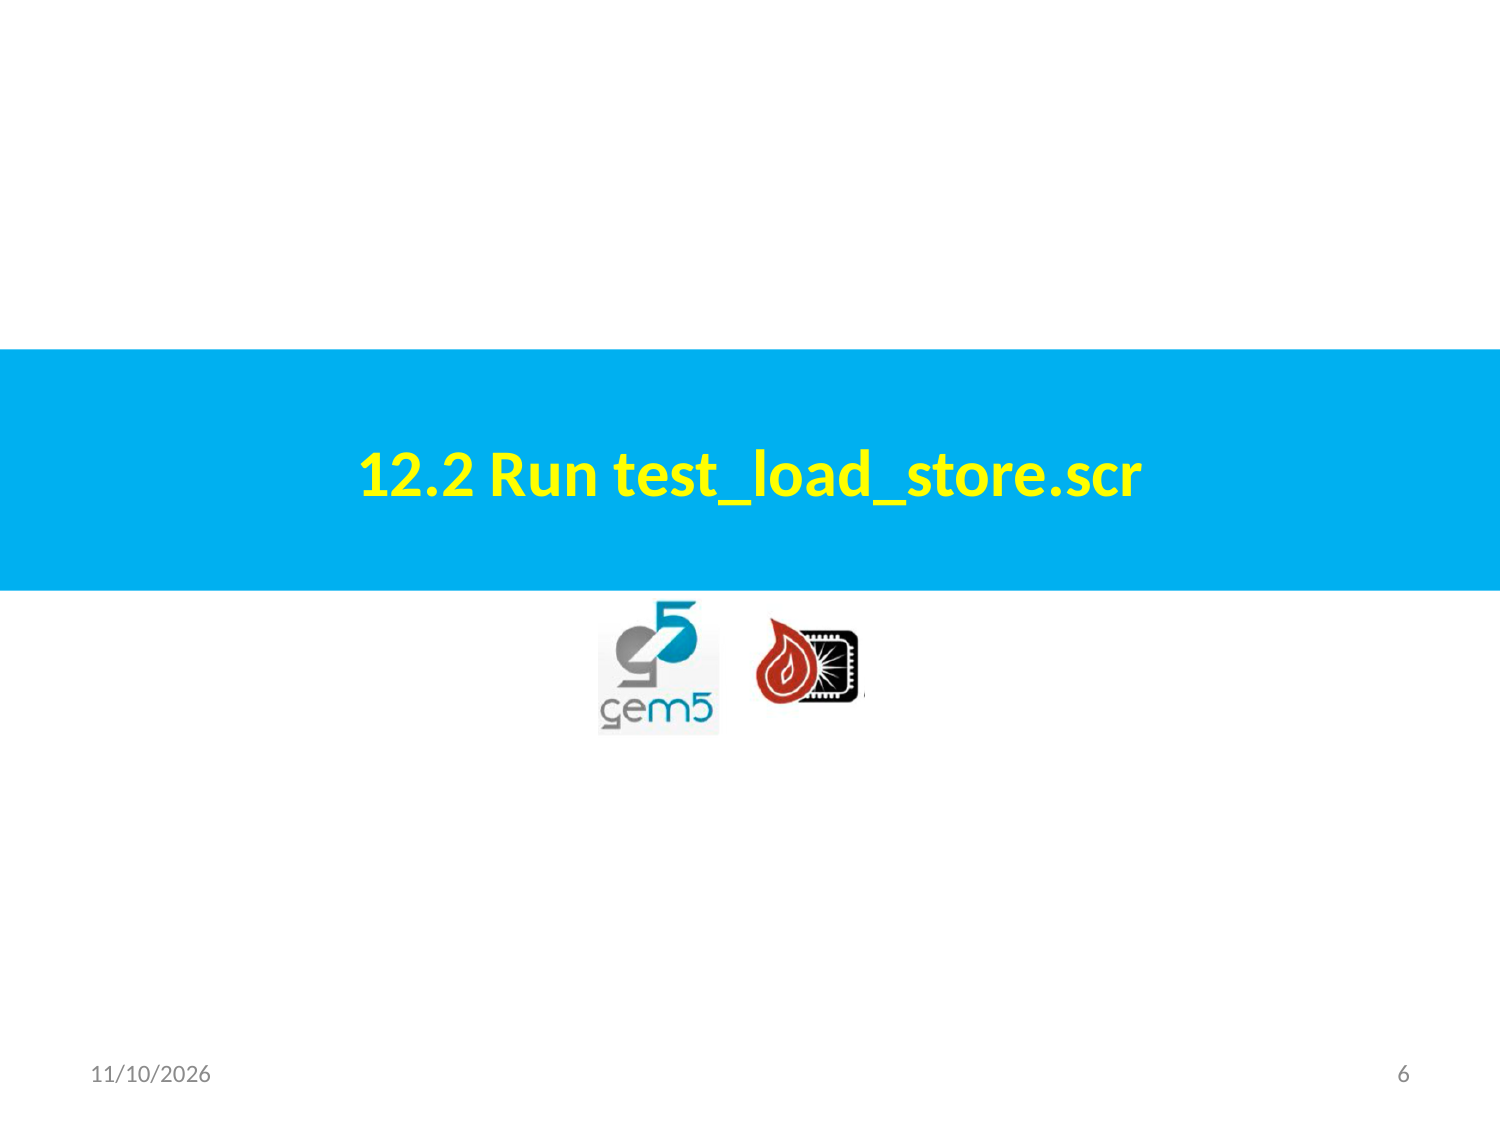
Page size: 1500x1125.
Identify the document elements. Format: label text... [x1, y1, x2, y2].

slide_number 6 [1074, 1042, 1425, 1103]
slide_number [75, 1042, 425, 1103]
picture [598, 598, 866, 749]
title 12.2 Run test_load_store.scr [0, 349, 1500, 591]
